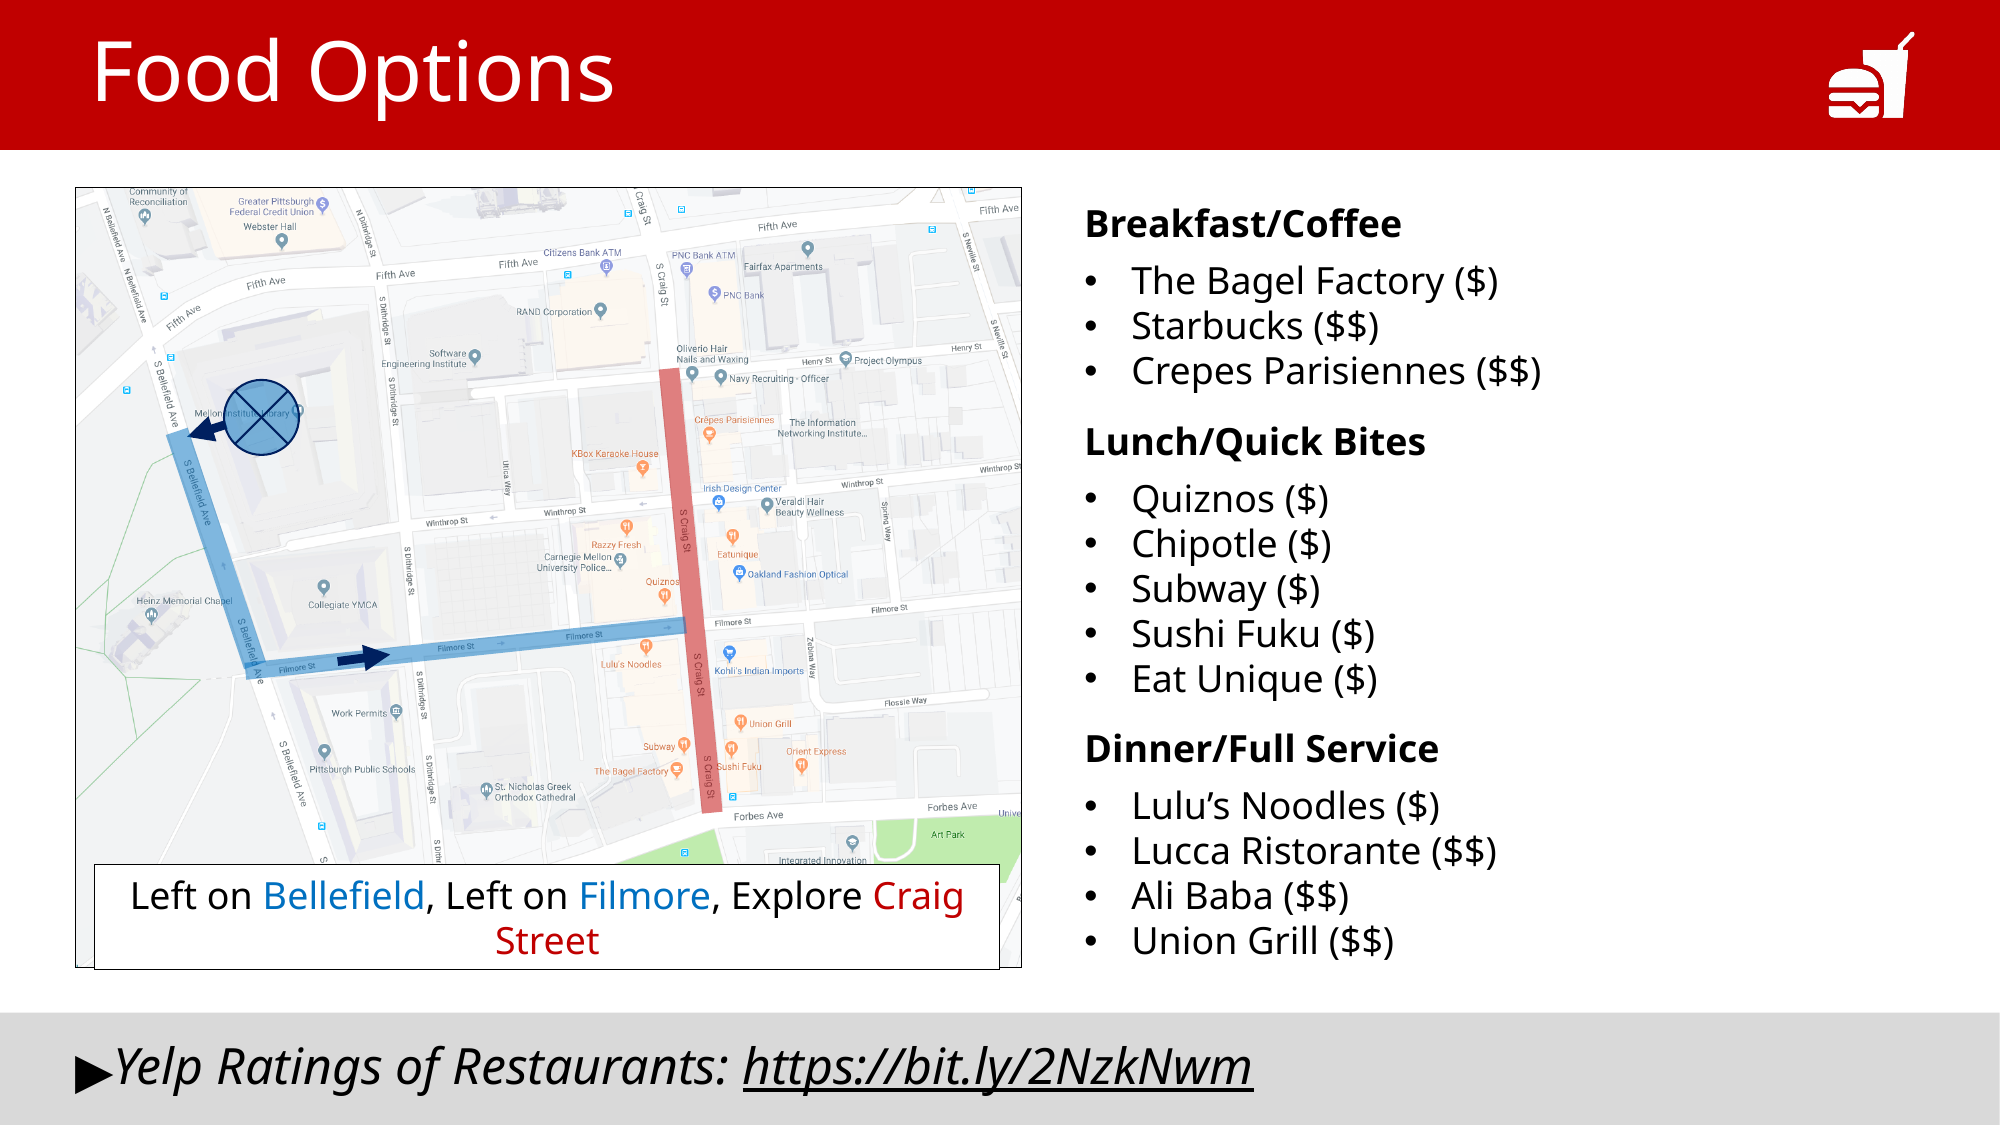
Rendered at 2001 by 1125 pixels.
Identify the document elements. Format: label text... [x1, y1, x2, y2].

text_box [337, 654, 391, 662]
picture [74, 187, 1022, 968]
title Food Options [75, 0, 1775, 150]
text_box Breakfast/Coffee The Bagel Factory ($) Starbucks ($$) Crepes Parisiennes ($$) Lunch/Quick Bites Quiznos ($) Chipotle ($) Subway ($) Sushi Fuku ($) Eat Unique ($) Dinner/Full Service Lulu’s Noodles ($) Lucca Ristorante ($$) Ali Baba ($$) Union Grill ($$) [1069, 187, 1925, 975]
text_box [187, 424, 227, 437]
picture [1811, 14, 1932, 135]
list Yelp Ratings of Restaurants: https://bit.ly/2NzkNwm [75, 1012, 1388, 1125]
